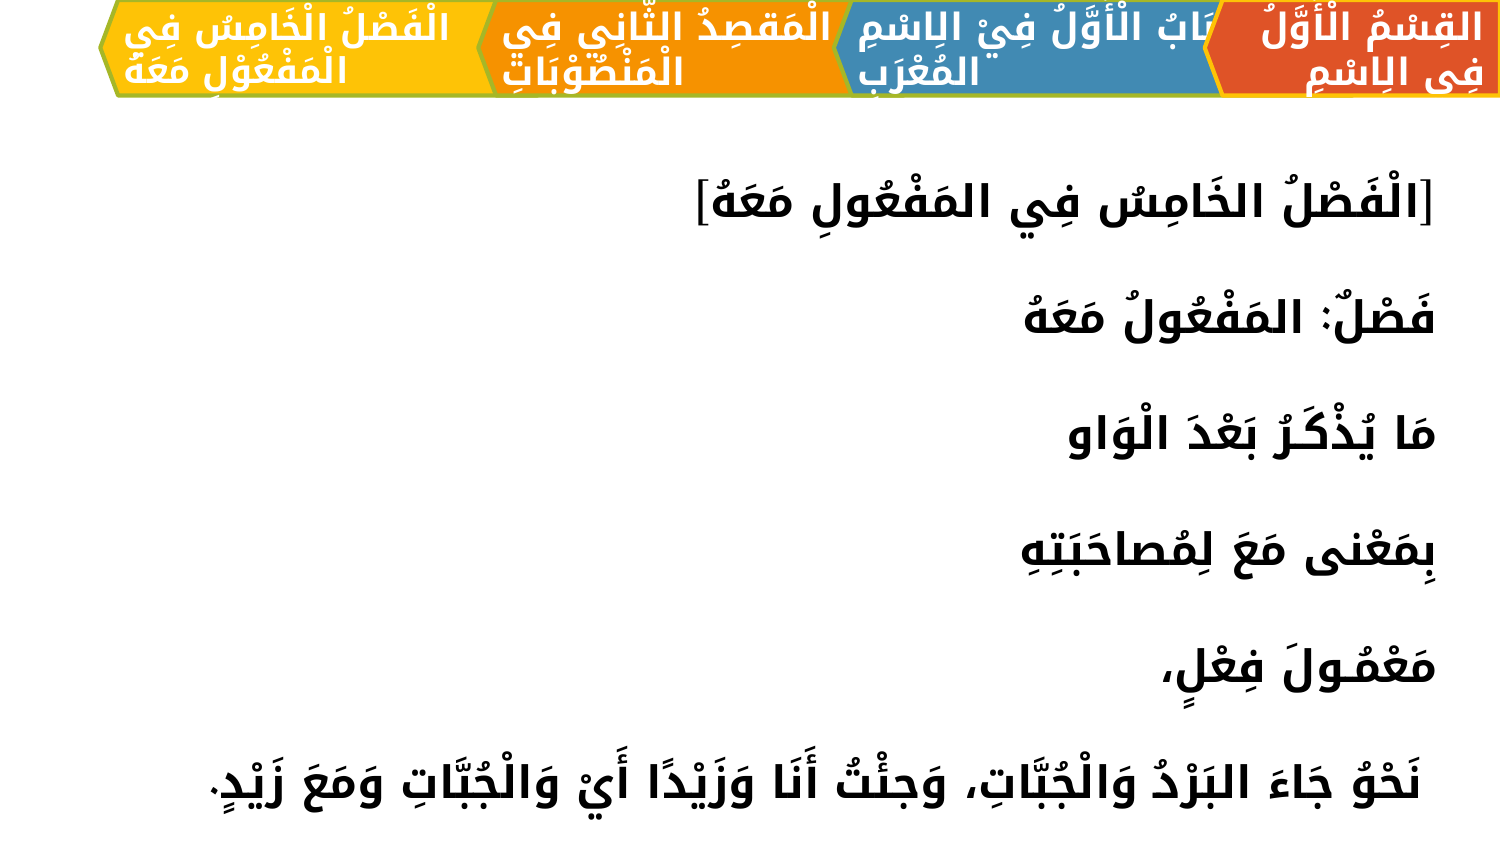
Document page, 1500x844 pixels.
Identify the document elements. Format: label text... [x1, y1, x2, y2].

list [الْفَصْلُ الخَامِسُ فِي المَفْعُولِ مَعَهُ] فَصْلٌ: المَفْعُولُ مَعَهُ مَا يُذْكَـرُ بَعْدَ الْوَاو بِمَعْنى مَعَ لِمُصاحَبَتِهِ مَعْمُـولَ فِعْلٍ، نَحْوُ جَاءَ البَرْدُ وَالْجُبَّاتِ، وَجئْتُ أَنَا وَزَيْدًا أَيْ وَالْجُبَّاتِ وَمَعَ زَيْدٍ. [29, 102, 1471, 824]
text_box الْمَقصِدُ الثَّانِي فِي الْمَنْصُوْبَاتِ [476, 0, 850, 98]
text_box اَلبَابُ الْأَوَّلُ فِيْ الِاسْمِ المُعْرَبِ [831, 0, 1221, 98]
text_box الْفَصْلُ الْخَامِسُ فِي الْمَفْعُوْلِ مَعَهُ [98, 0, 495, 98]
text_box القِسْمُ الْأَوَّلُ فِي الِاسْمِ [1202, 0, 1500, 98]
